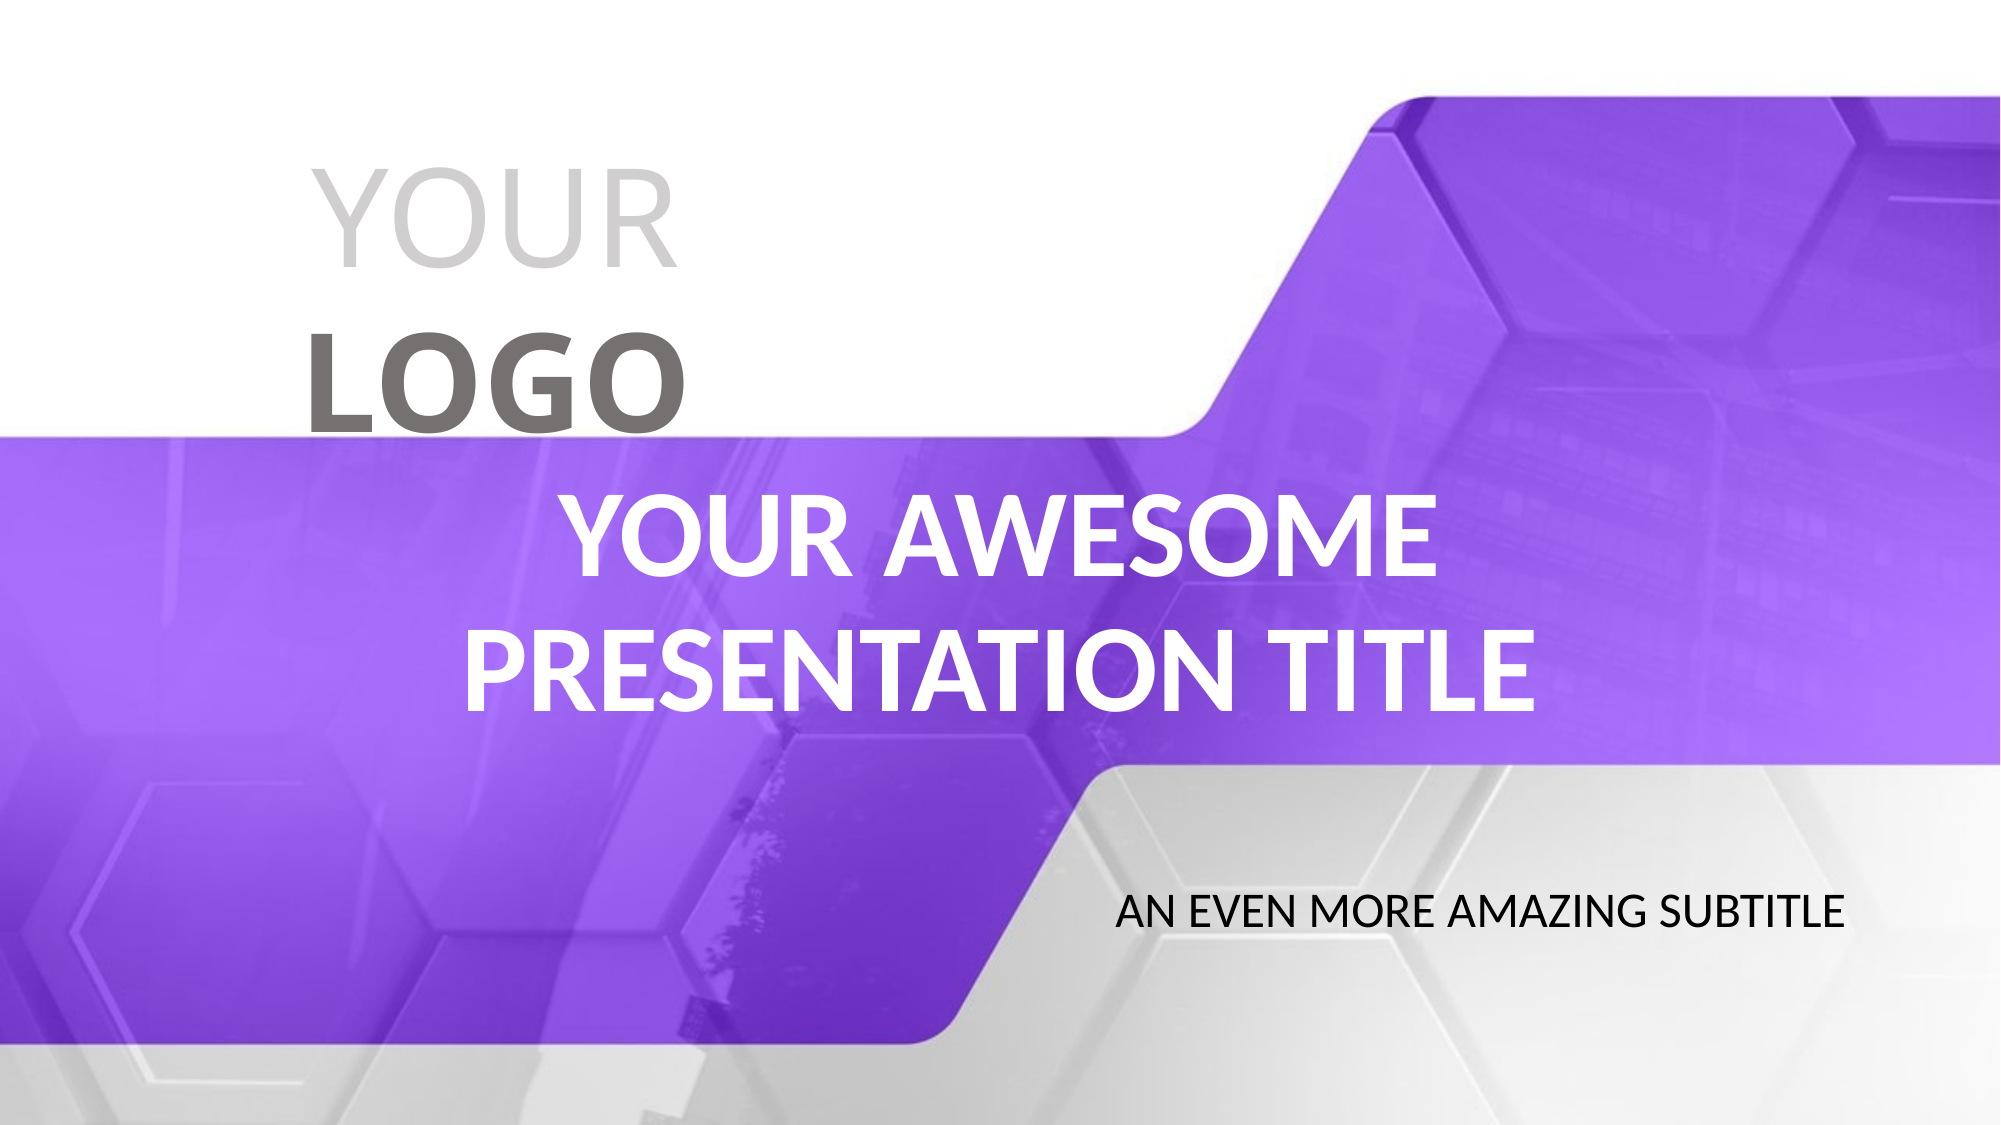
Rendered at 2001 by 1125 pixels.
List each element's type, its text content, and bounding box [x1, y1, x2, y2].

text_box YOUR LOGO [98, 122, 894, 468]
subtitle An Even More Amazing Subtitle [1094, 834, 1862, 988]
picture [0, 0, 2001, 1125]
title Your Awesome Presentation Title [249, 444, 1750, 764]
